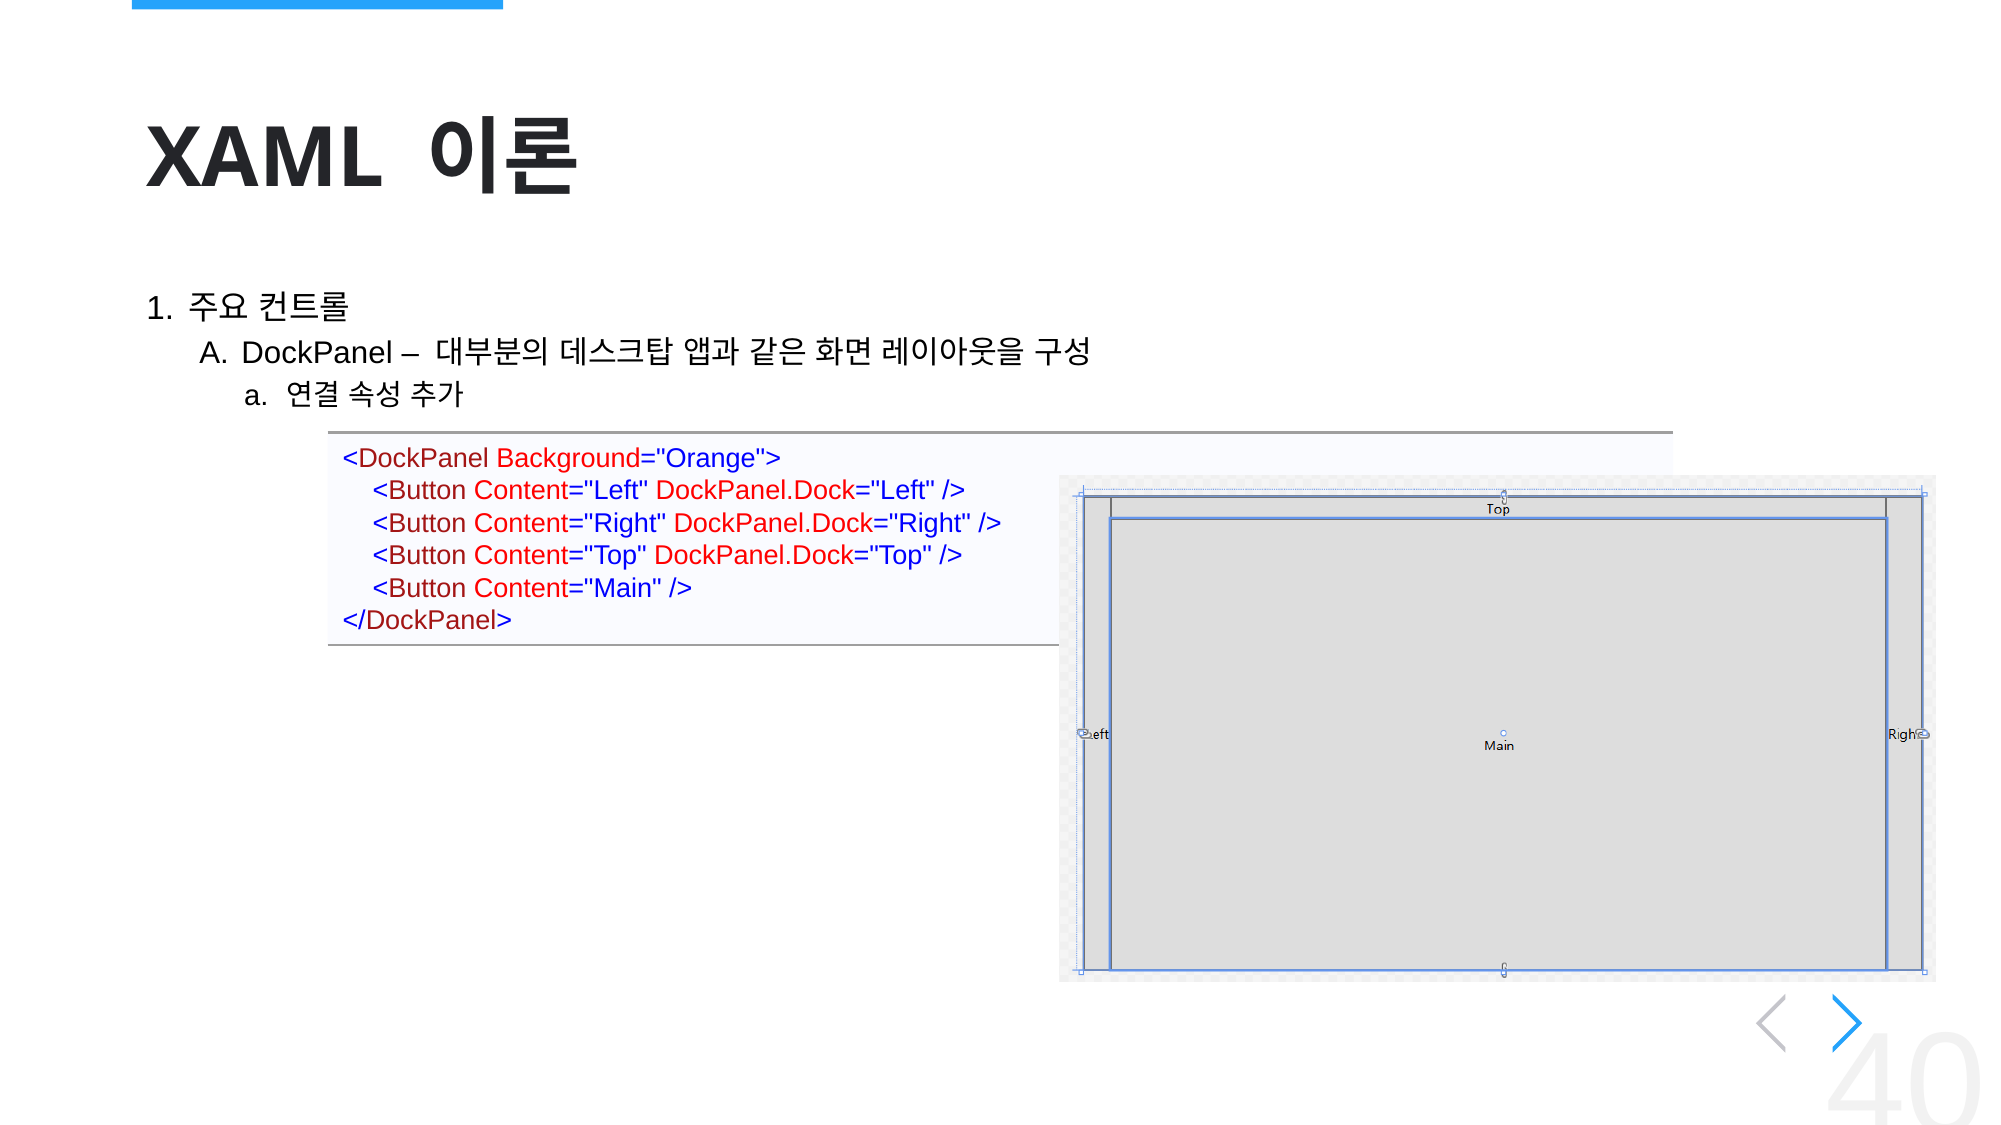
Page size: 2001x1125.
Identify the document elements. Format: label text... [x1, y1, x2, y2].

list 주요 컨트롤 DockPanel – 대부분의 데스크탑 앱과 같은 화면 레이아웃을 구성 연결 속성 추가 [131, 278, 1870, 970]
picture [1058, 475, 1936, 982]
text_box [327, 432, 1674, 646]
slide_number ‹#› [1534, 981, 2000, 1125]
title XAML 이론 [131, 95, 1870, 201]
